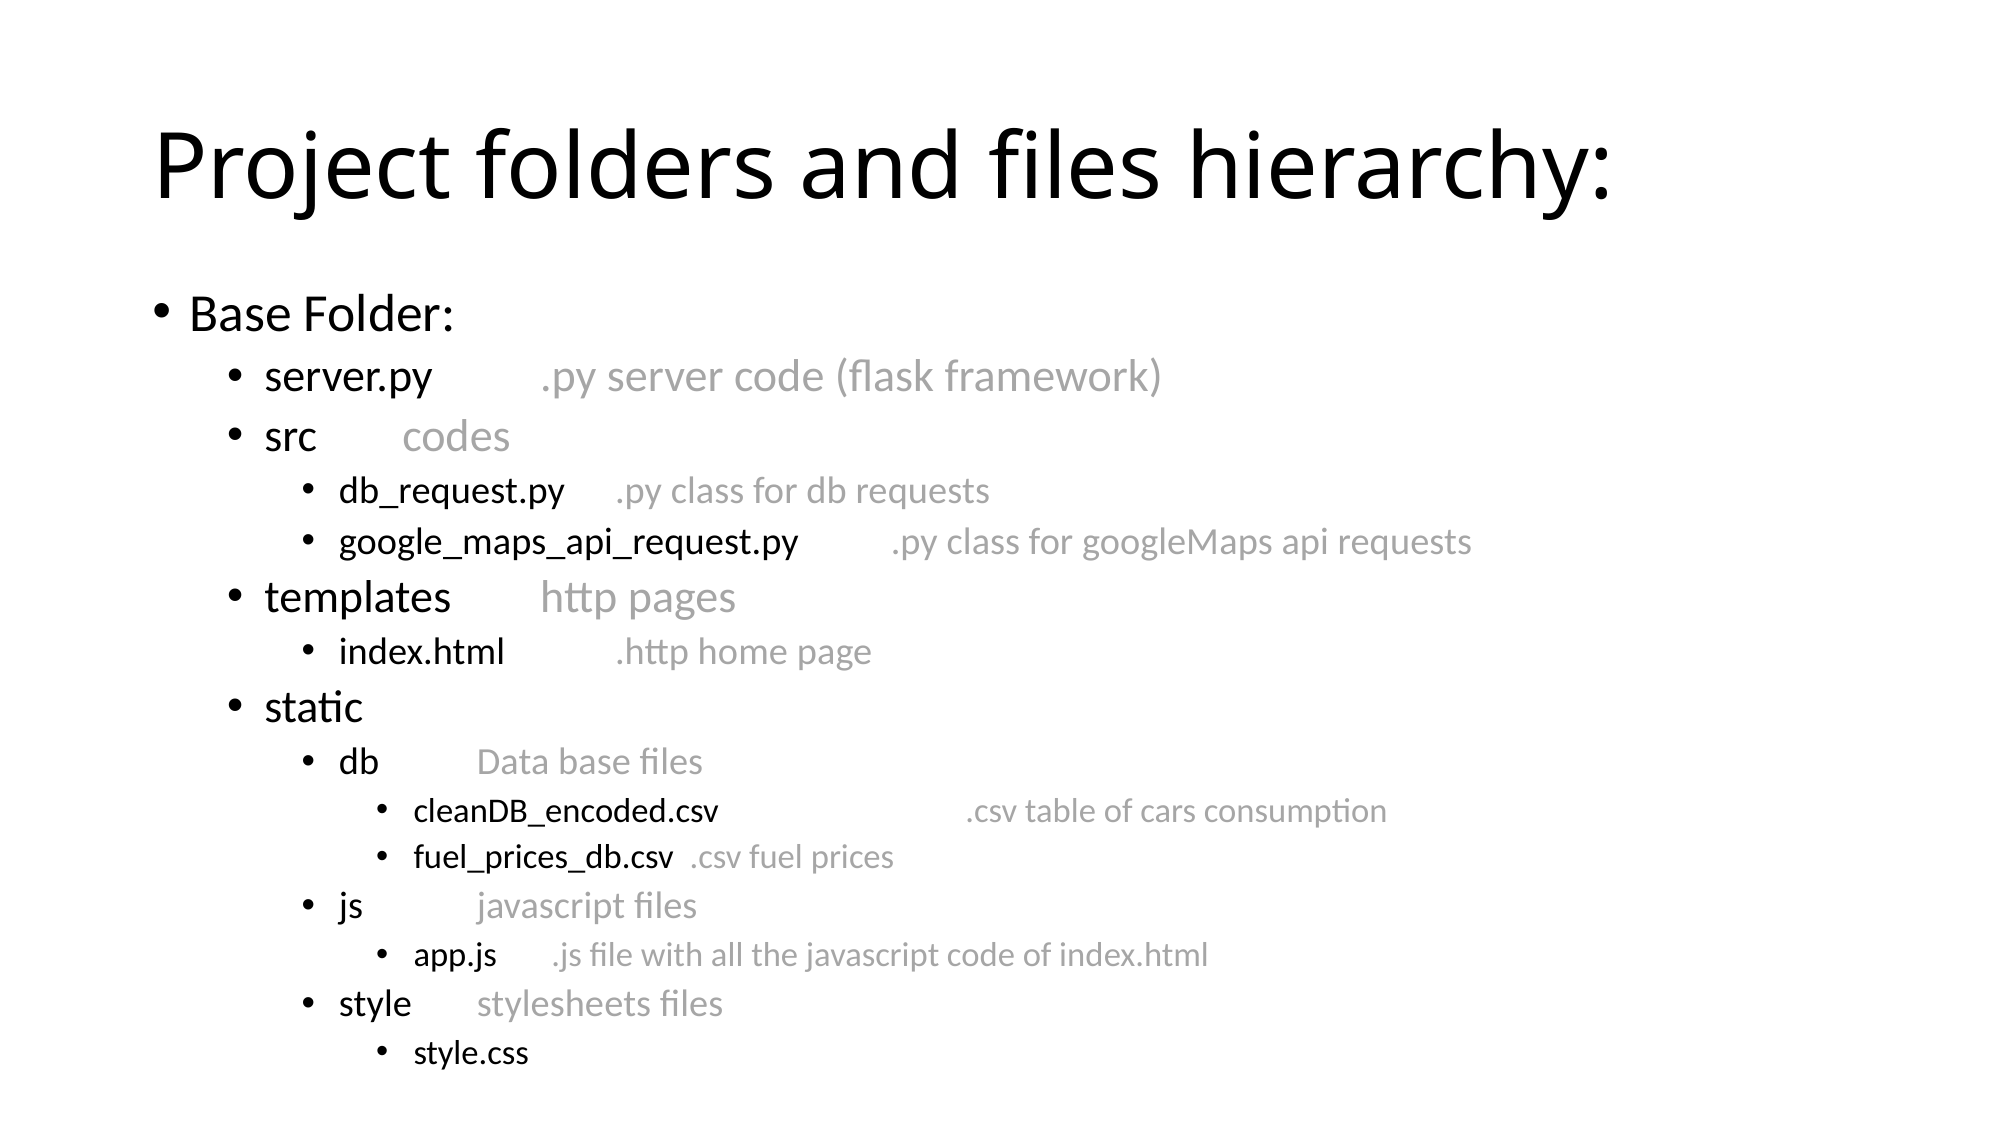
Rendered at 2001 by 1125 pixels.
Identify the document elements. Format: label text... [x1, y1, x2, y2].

list Base Folder: server.py .py server code (flask framework) src codes db_request.py .py class for db requests google_maps_api_request.py .py class for googleMaps api requests templates http pages index.html .http home page static db Data base files cleanDB_encoded.csv .csv table of cars consumption fuel_prices_db.csv .csv fuel prices js javascript files app.js .js file with all the javascript code of index.html style stylesheets files style.css [137, 277, 1863, 1083]
title Project folders and files hierarchy: [137, 59, 1863, 277]
